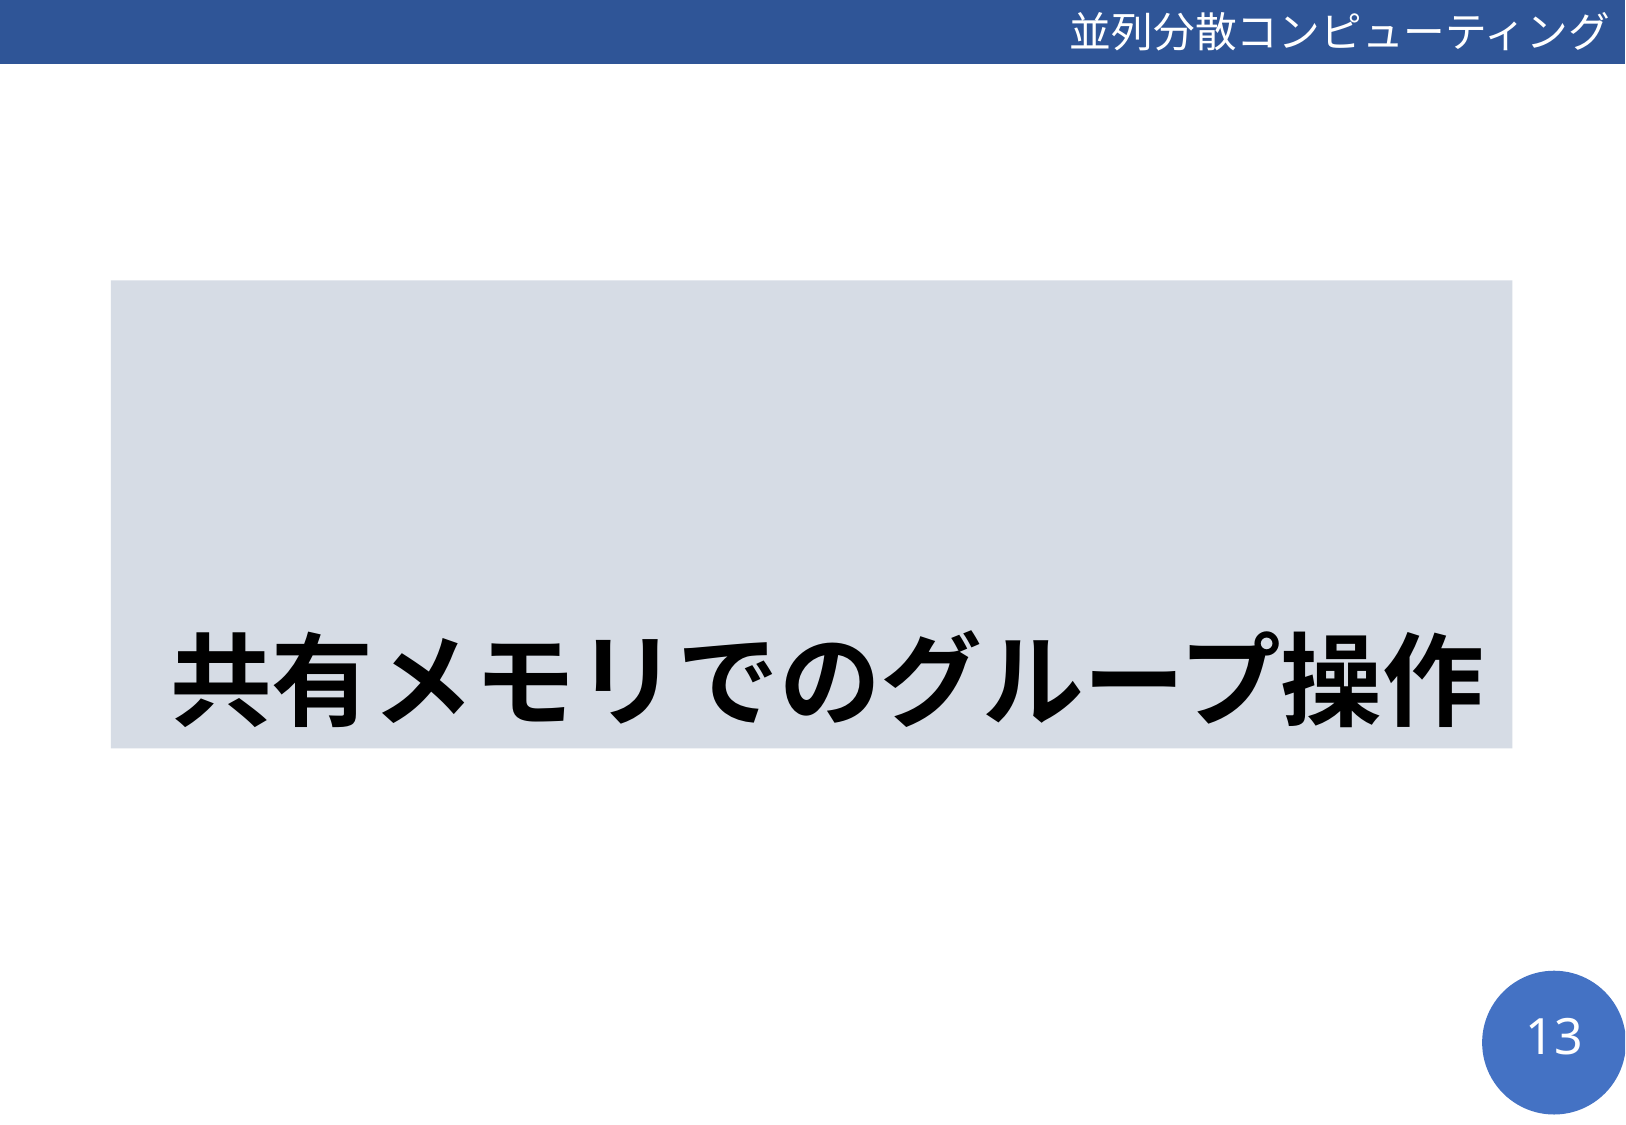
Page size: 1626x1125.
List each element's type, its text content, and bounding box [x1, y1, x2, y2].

title 共有メモリでのグループ操作 [110, 280, 1513, 749]
slide_number 13 [1483, 1008, 1625, 1069]
